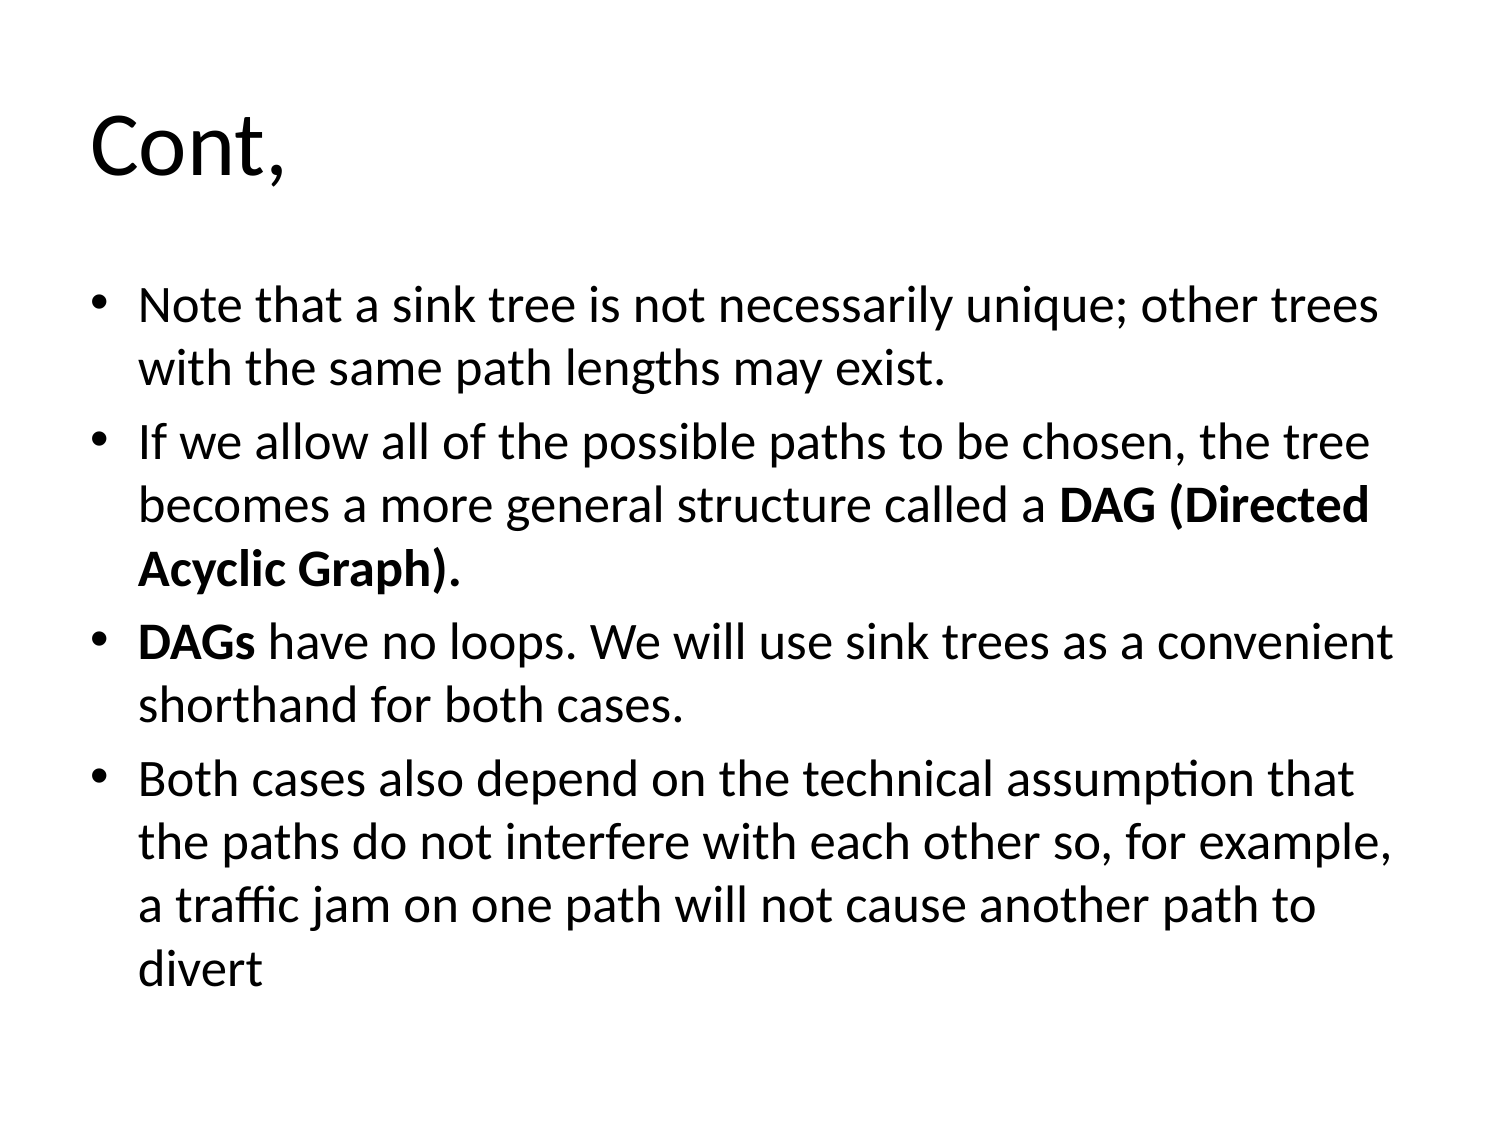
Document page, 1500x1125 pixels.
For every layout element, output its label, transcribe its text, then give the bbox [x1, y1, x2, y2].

list Note that a sink tree is not necessarily unique; other trees with the same path lengths may exist. If we allow all of the possible paths to be chosen, the tree becomes a more general structure called a DAG (Directed Acyclic Graph). DAGs have no loops. We will use sink trees as a convenient shorthand for both cases. Both cases also depend on the technical assumption that the paths do not interfere with each other so, for example, a traffic jam on one path will not cause another path to divert [75, 262, 1425, 1005]
title Cont, [75, 45, 1425, 233]
